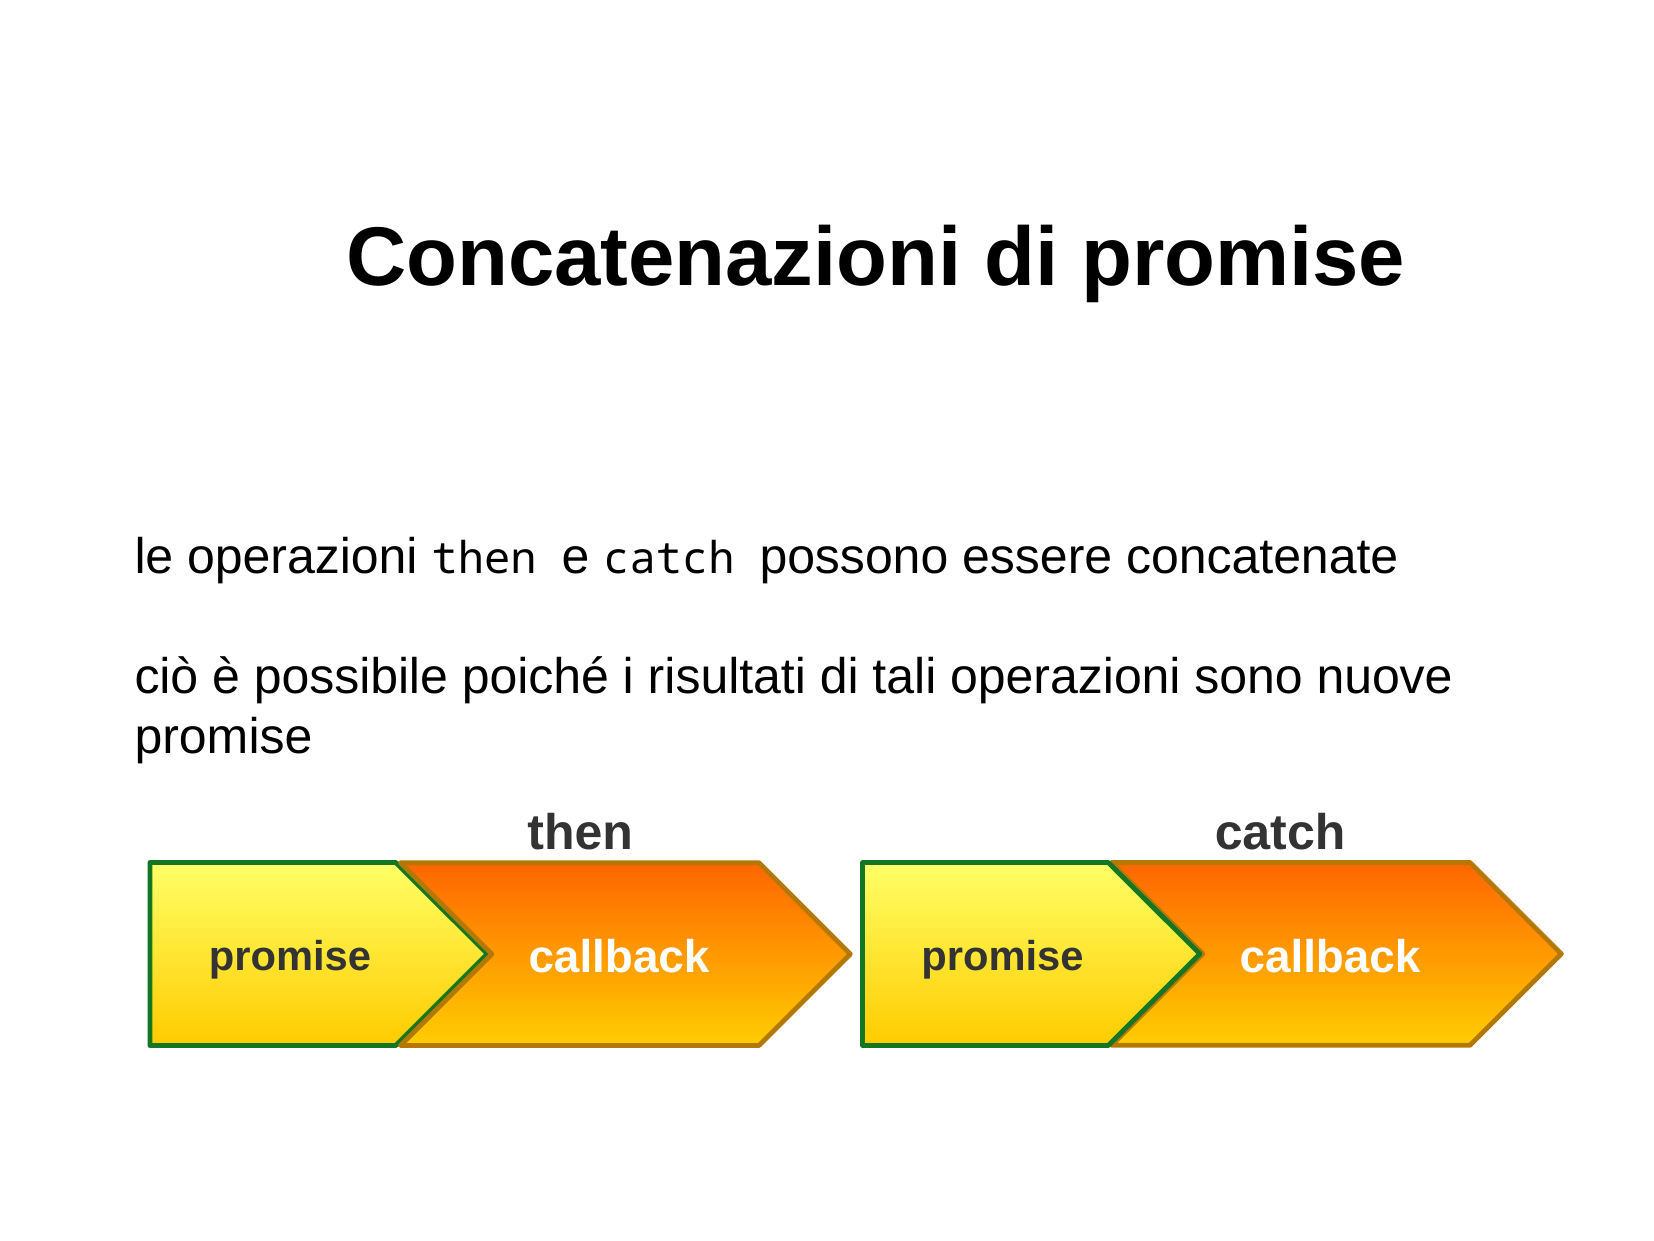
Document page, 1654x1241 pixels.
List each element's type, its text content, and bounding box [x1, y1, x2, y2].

text_box catch [1199, 791, 1388, 863]
text_box promise [862, 862, 1200, 1046]
text_box promise [149, 862, 488, 1046]
text_box then [512, 791, 701, 863]
text_box [65, 124, 1589, 1150]
text_box callback [400, 862, 851, 1046]
text_box le operazioni then e catch possono essere concatenate ciò è possibile poiché i risultati di tali operazioni sono nuove promise [119, 516, 1575, 1089]
text_box Concatenazioni di promise [188, 208, 1565, 302]
text_box callback [1111, 862, 1562, 1046]
